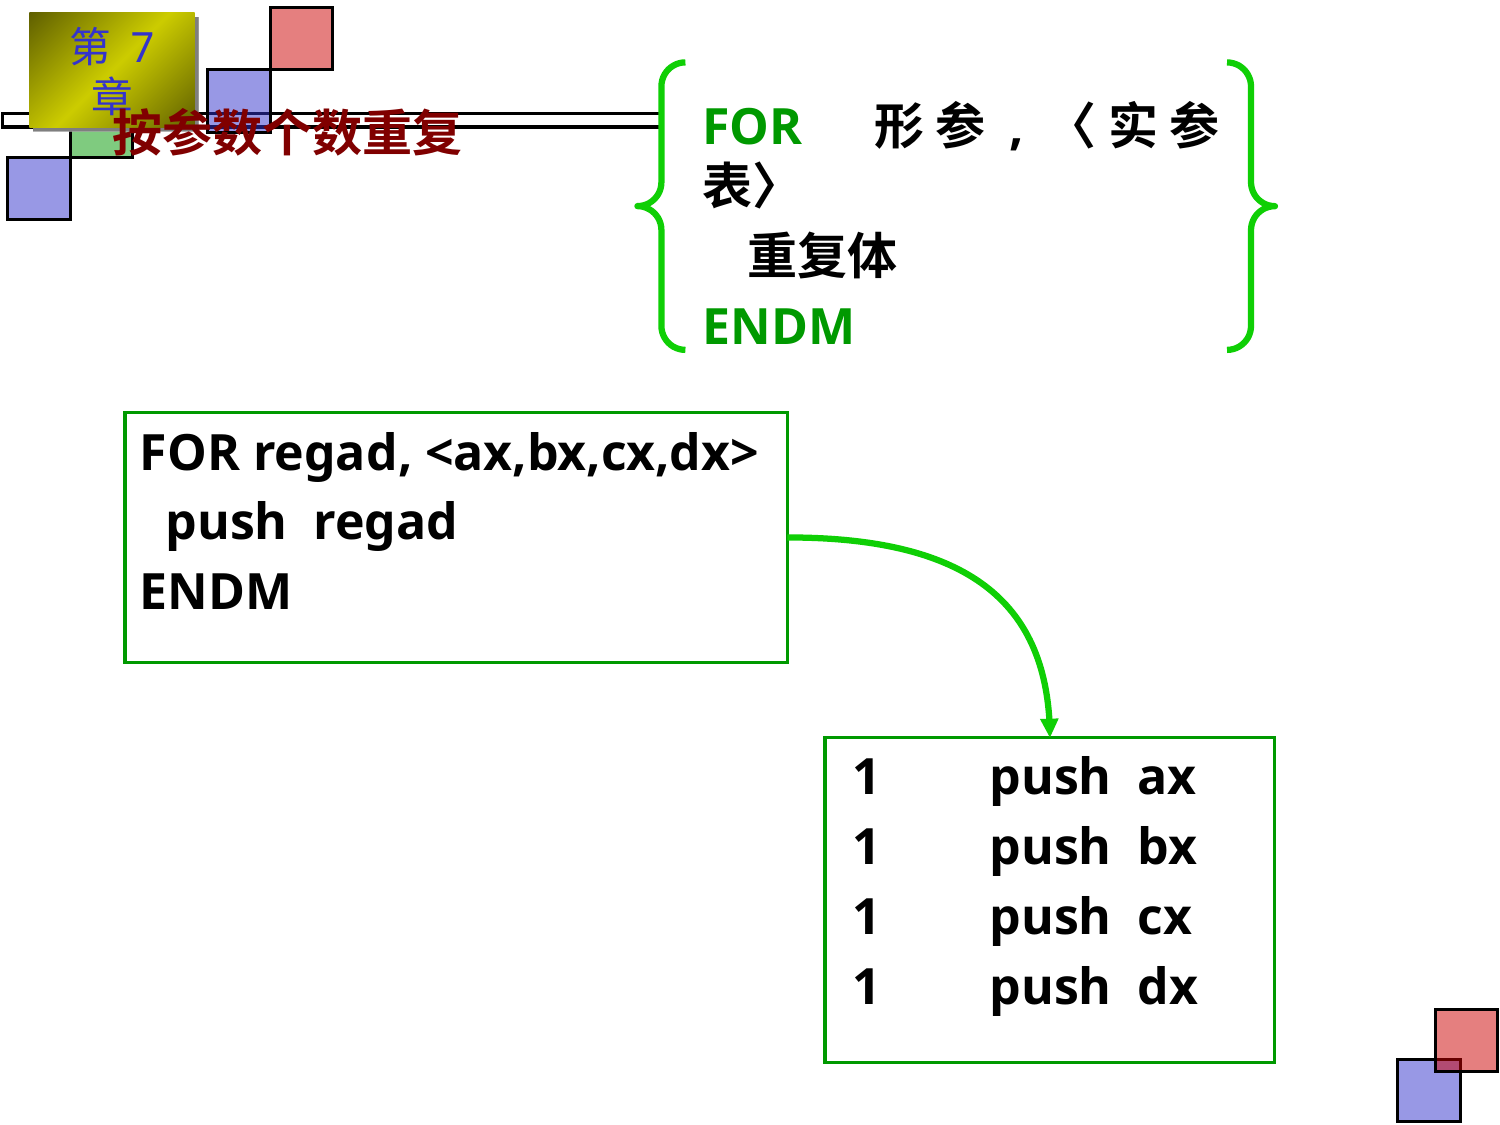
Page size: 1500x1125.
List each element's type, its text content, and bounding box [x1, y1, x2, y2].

text_box FOR regad, <ax,bx,cx,dx> push regad ENDM [124, 412, 788, 663]
text_box FOR 形参,〈实参表〉 重复体 ENDM [687, 87, 1235, 325]
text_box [789, 537, 1050, 736]
text_box 按参数个数重复 [50, 87, 525, 175]
text_box 1 push ax 1 push bx 1 push cx 1 push dx [824, 737, 1275, 1063]
text_box [637, 62, 1276, 350]
